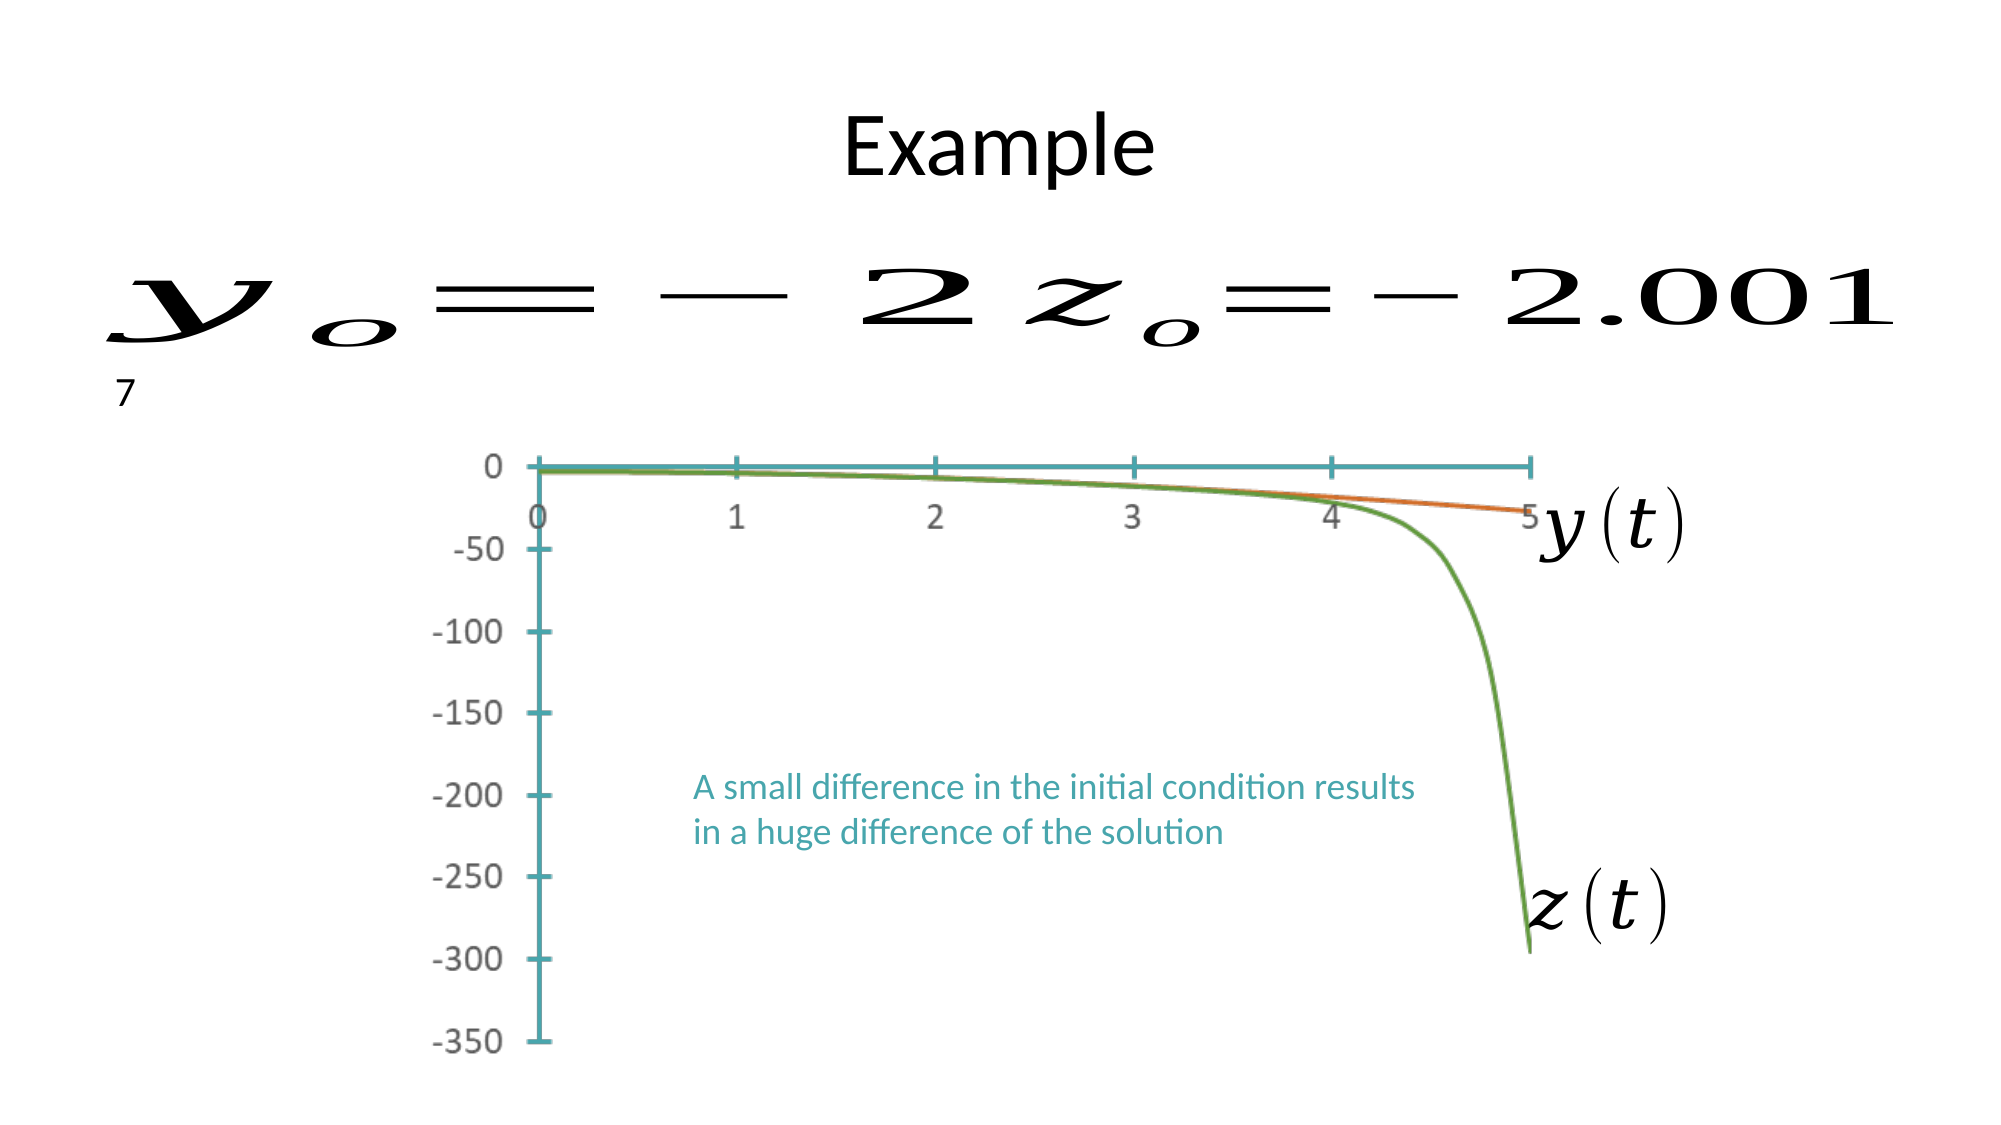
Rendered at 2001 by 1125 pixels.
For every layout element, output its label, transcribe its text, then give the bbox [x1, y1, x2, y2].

title Example [99, 45, 1900, 233]
picture [412, 428, 1576, 1081]
